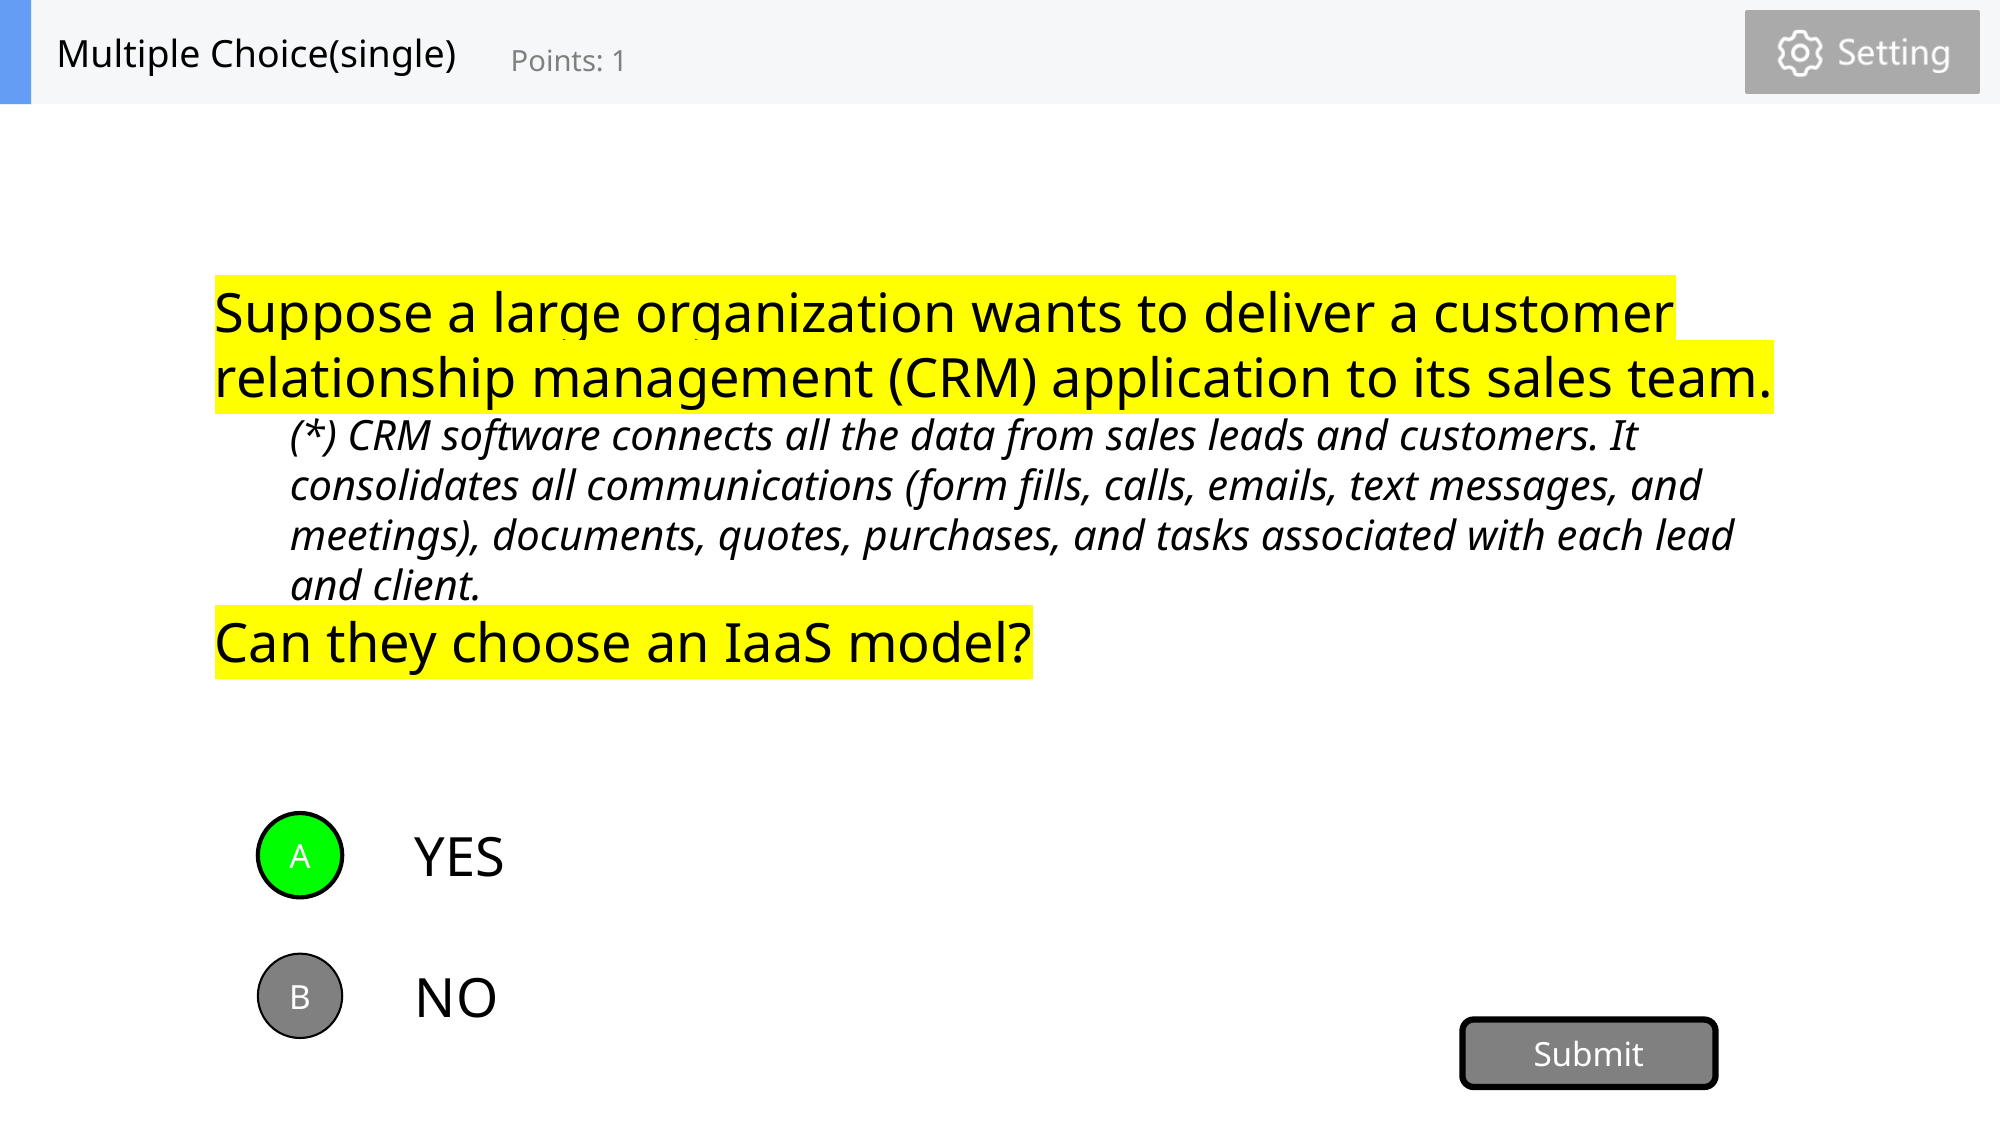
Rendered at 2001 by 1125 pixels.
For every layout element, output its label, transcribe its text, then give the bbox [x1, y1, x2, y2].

picture [1745, 10, 1980, 94]
text_box NO [399, 943, 1800, 1049]
text_box YES [399, 802, 1800, 908]
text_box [0, 0, 2000, 105]
text_box A [256, 811, 344, 899]
text_box Suppose a large organization wants to deliver a customer relationship management (CRM) application to its sales team. (*) CRM software connects all the data from sales leads and customers. It consolidates all communications (form fills, calls, emails, text messages, and meetings), documents, quotes, purchases, and tasks associated with each lead and client. Can they choose an IaaS model? [200, 160, 1800, 793]
text_box B [256, 952, 344, 1040]
text_box Submit [1461, 1018, 1717, 1089]
